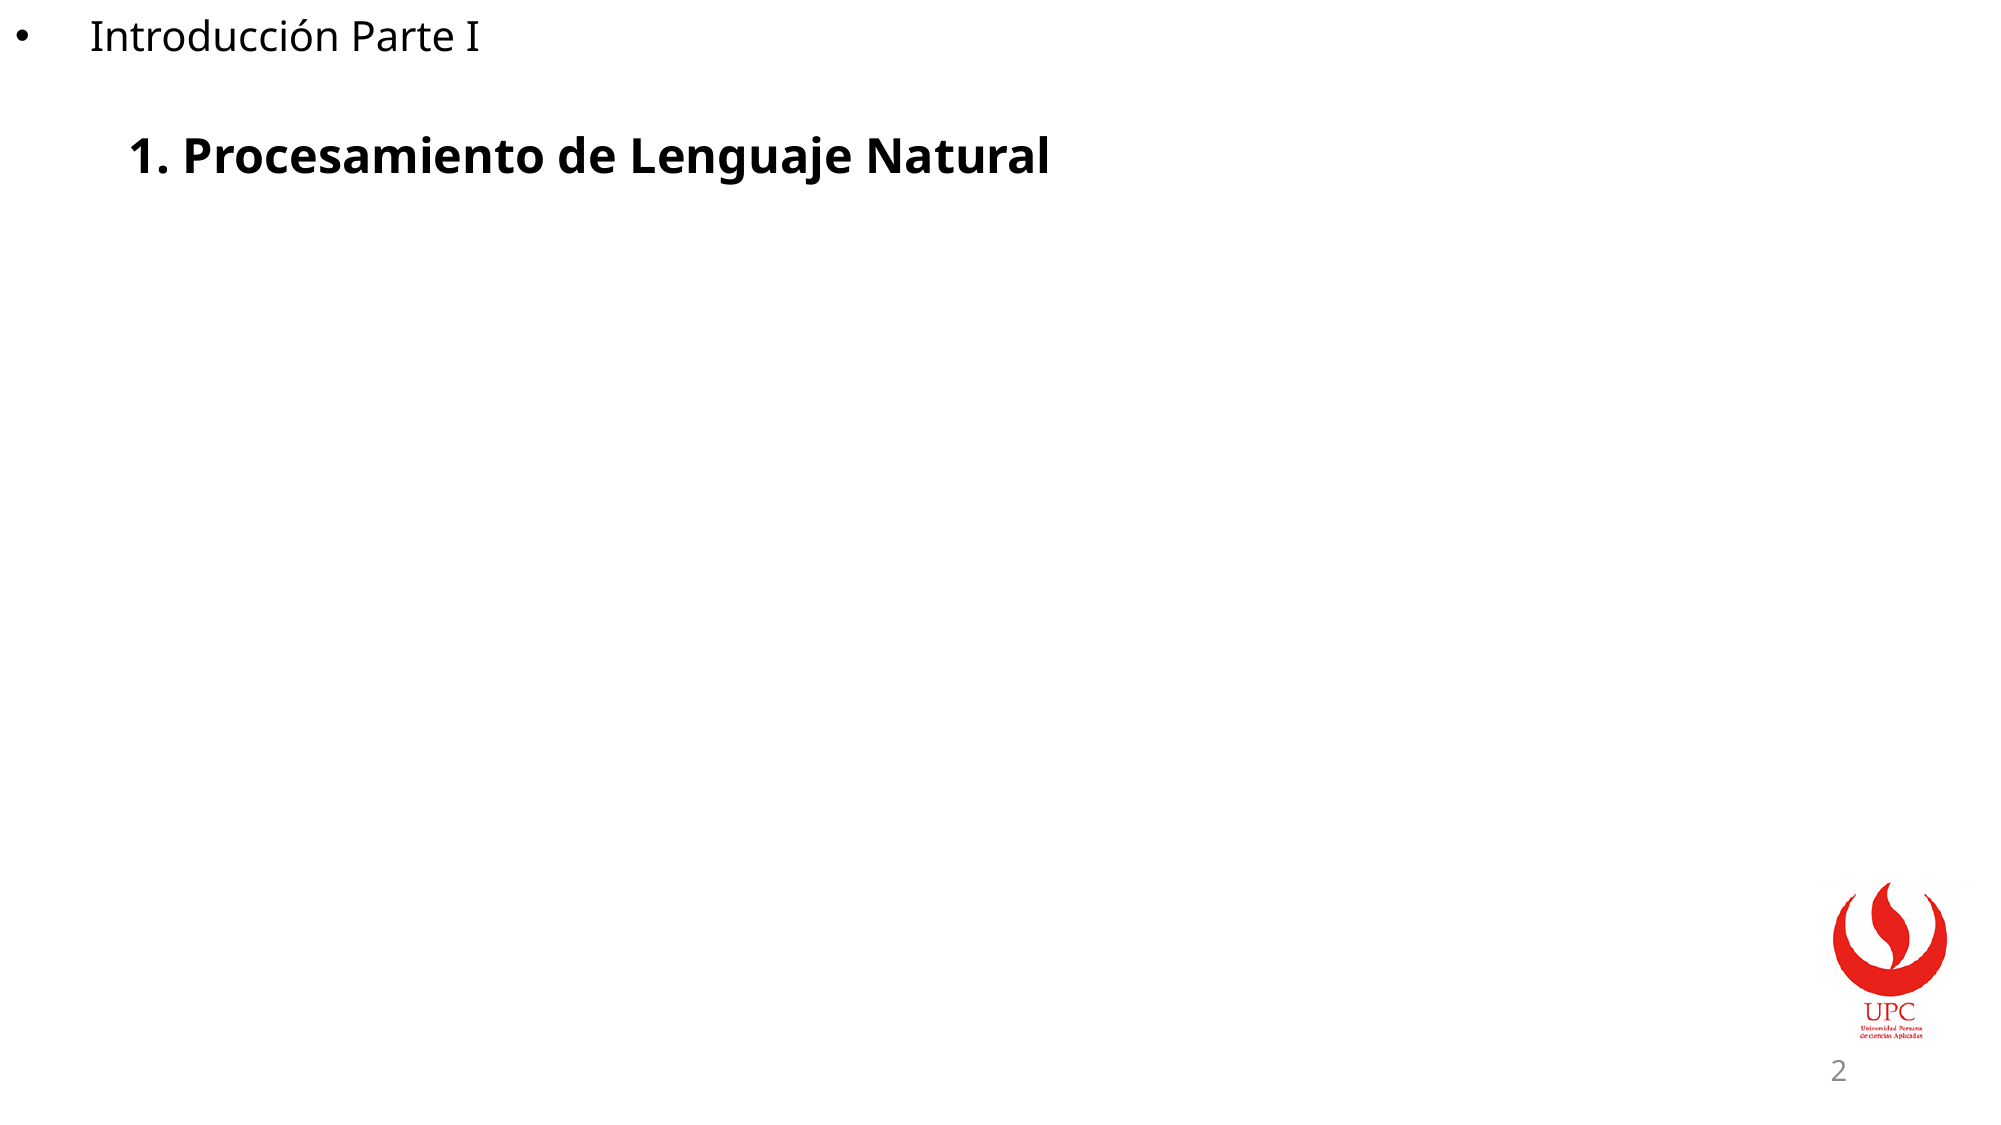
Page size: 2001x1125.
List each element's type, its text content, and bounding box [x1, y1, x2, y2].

text_box 1. Procesamiento de Lenguaje Natural [113, 87, 1077, 192]
slide_number 2 [1412, 1042, 1863, 1103]
text_box Introducción Parte I [0, 0, 902, 88]
picture [1809, 879, 1973, 1043]
